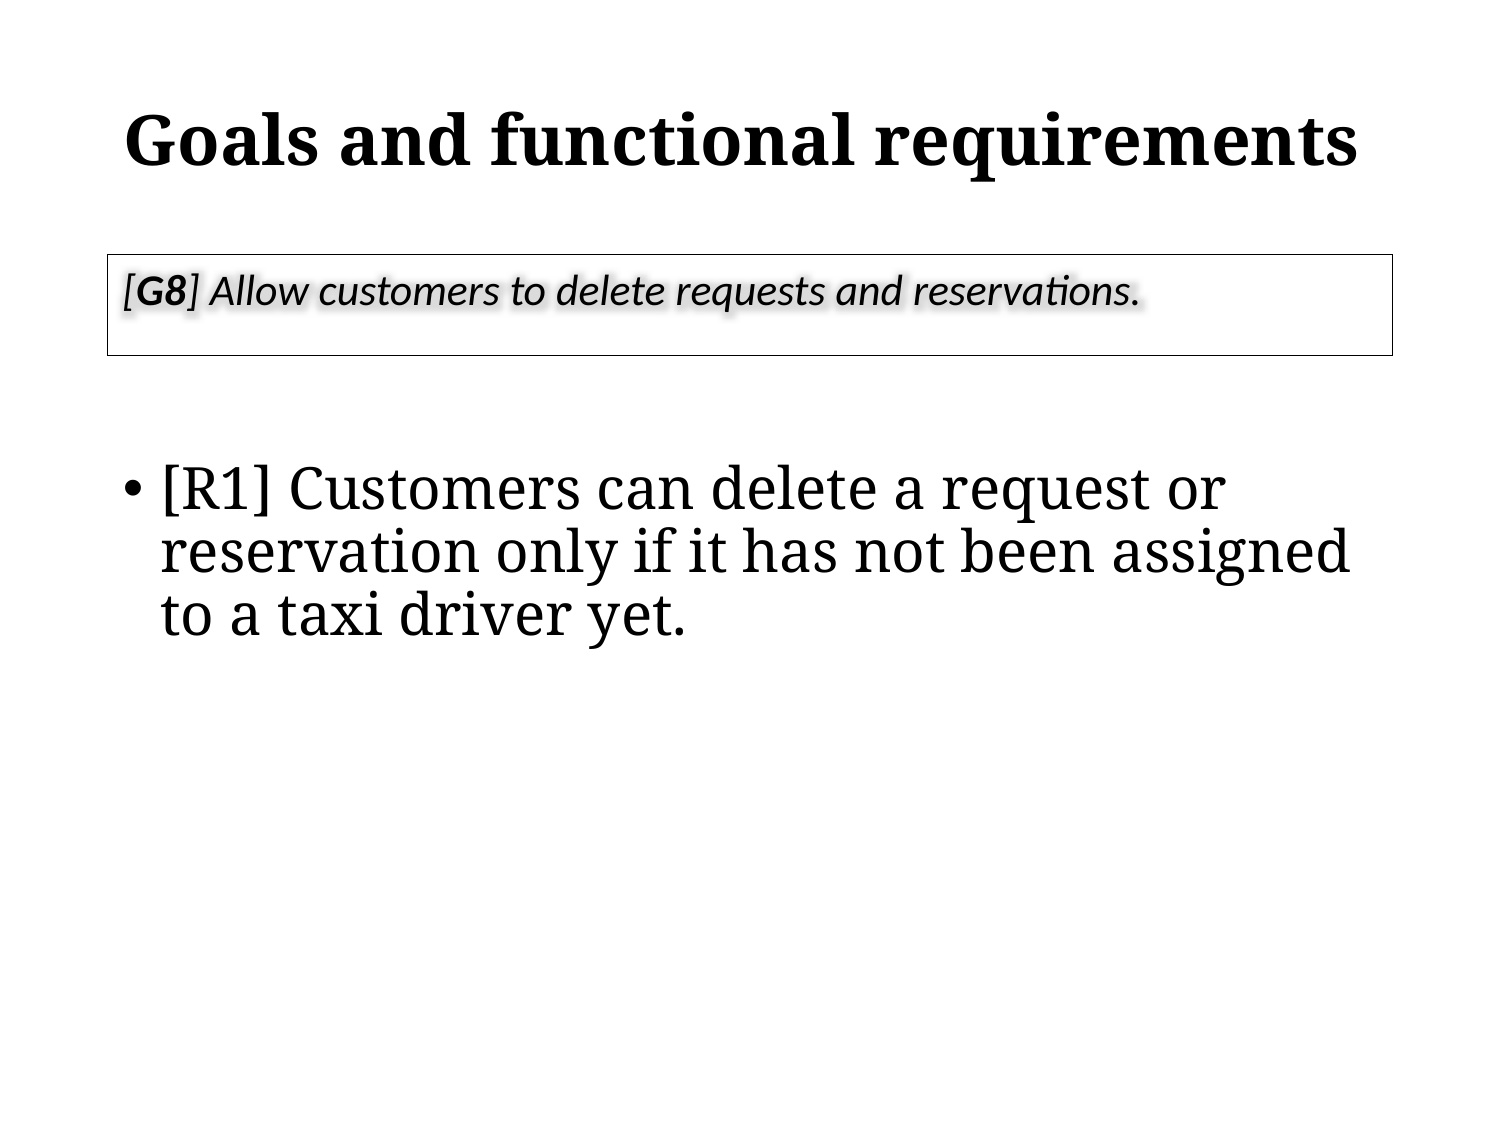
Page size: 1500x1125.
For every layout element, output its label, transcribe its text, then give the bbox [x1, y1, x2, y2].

list [R1] Customers can delete a request or reservation only if it has not been assigned to a taxi driver yet. [107, 451, 1402, 934]
title Goals and functional requirements [103, 59, 1383, 226]
text_box [G8] Allow customers to delete requests and reservations. [107, 254, 1393, 356]
